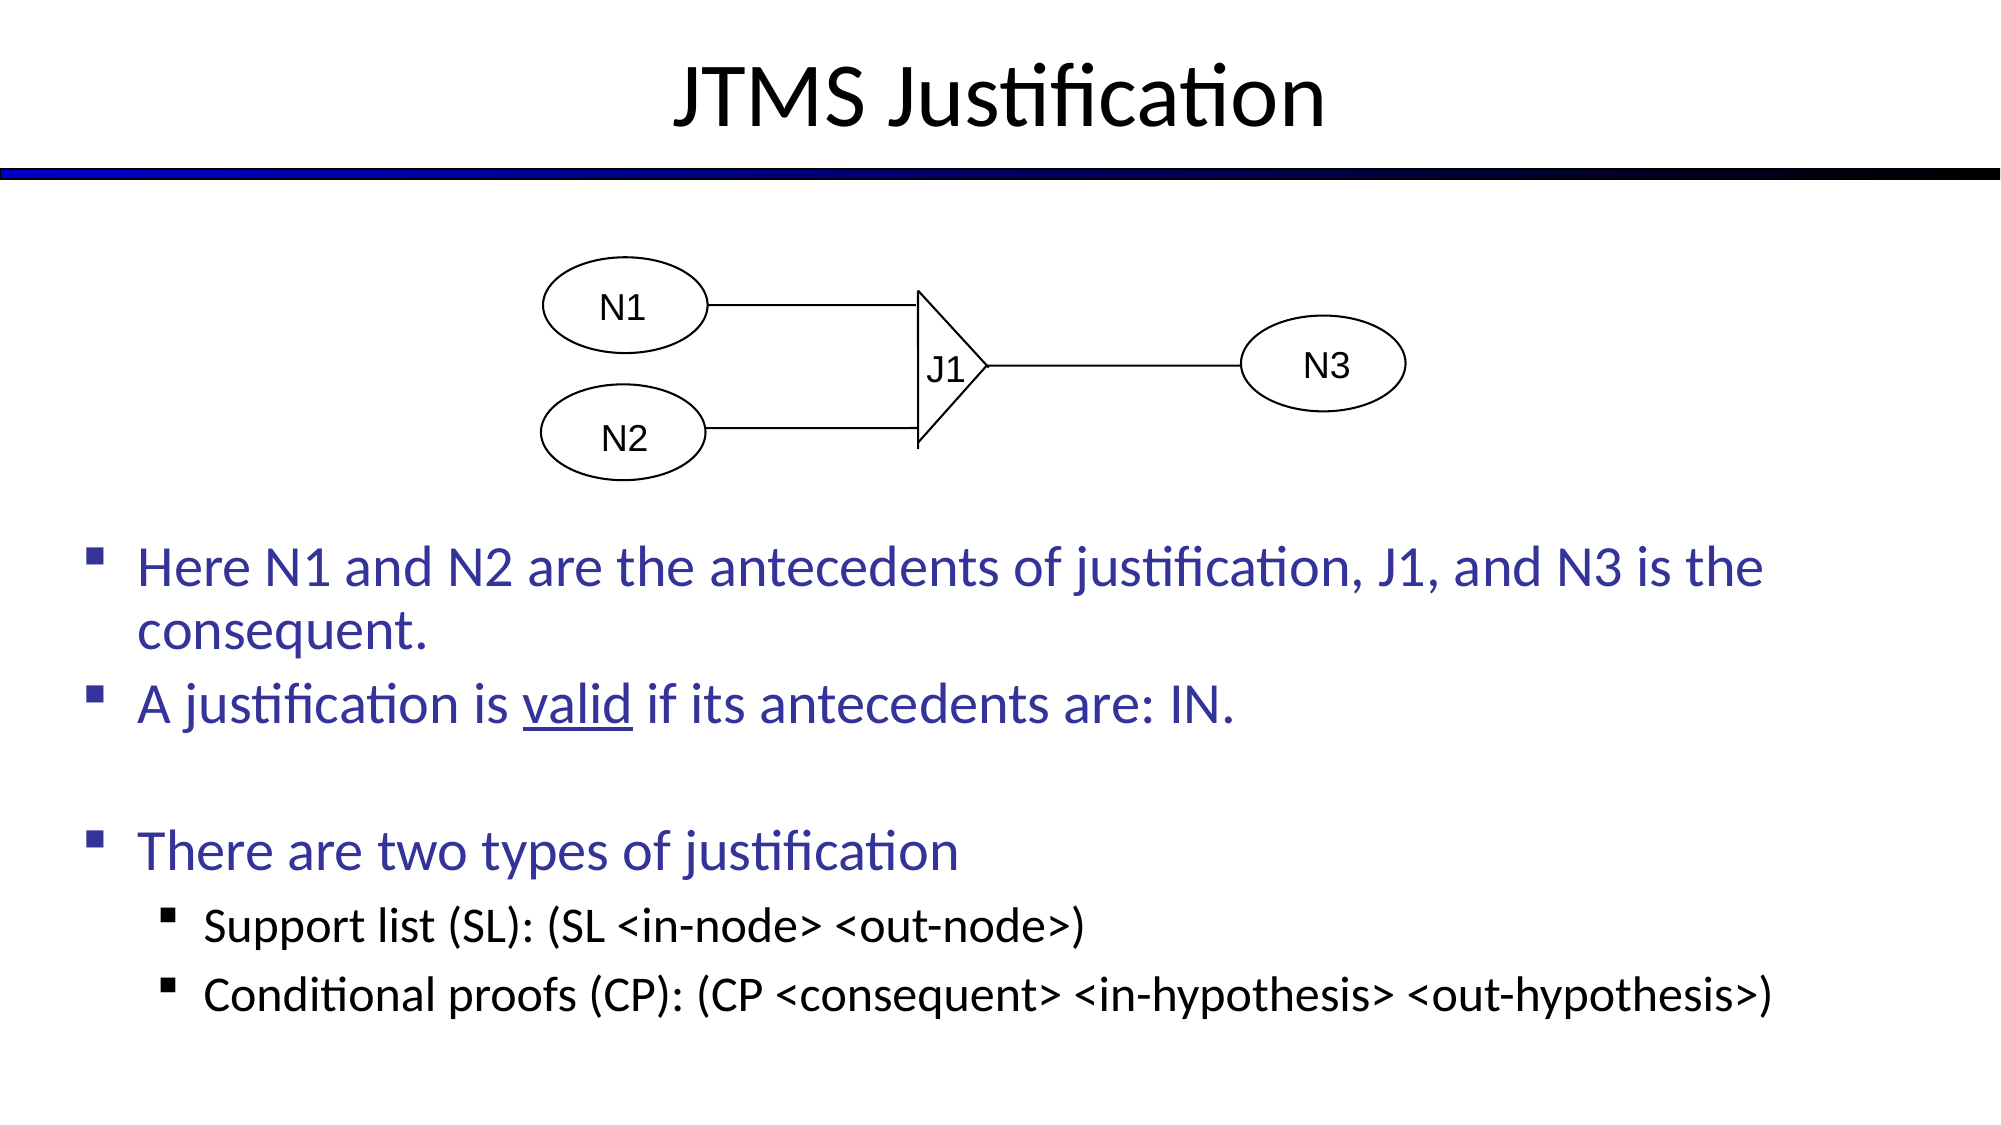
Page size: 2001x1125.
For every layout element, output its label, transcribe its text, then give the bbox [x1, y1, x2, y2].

text_box J1 [911, 337, 981, 398]
text_box [1240, 315, 1406, 412]
list Here N1 and N2 are the antecedents of justification, J1, and N3 is the consequent. A justification is valid if its antecedents are: IN. There are two types of justification Support list (SL): (SL <in-node> <out-node>) Conditional proofs (CP): (CP <consequent> <in-hypothesis> <out-hypothesis>) [66, 528, 1934, 922]
text_box N1 [583, 275, 662, 336]
title JTMS Justification [0, 0, 2000, 184]
text_box [540, 384, 706, 481]
text_box N3 [1288, 333, 1366, 394]
text_box N2 [586, 406, 664, 467]
text_box [543, 257, 708, 354]
